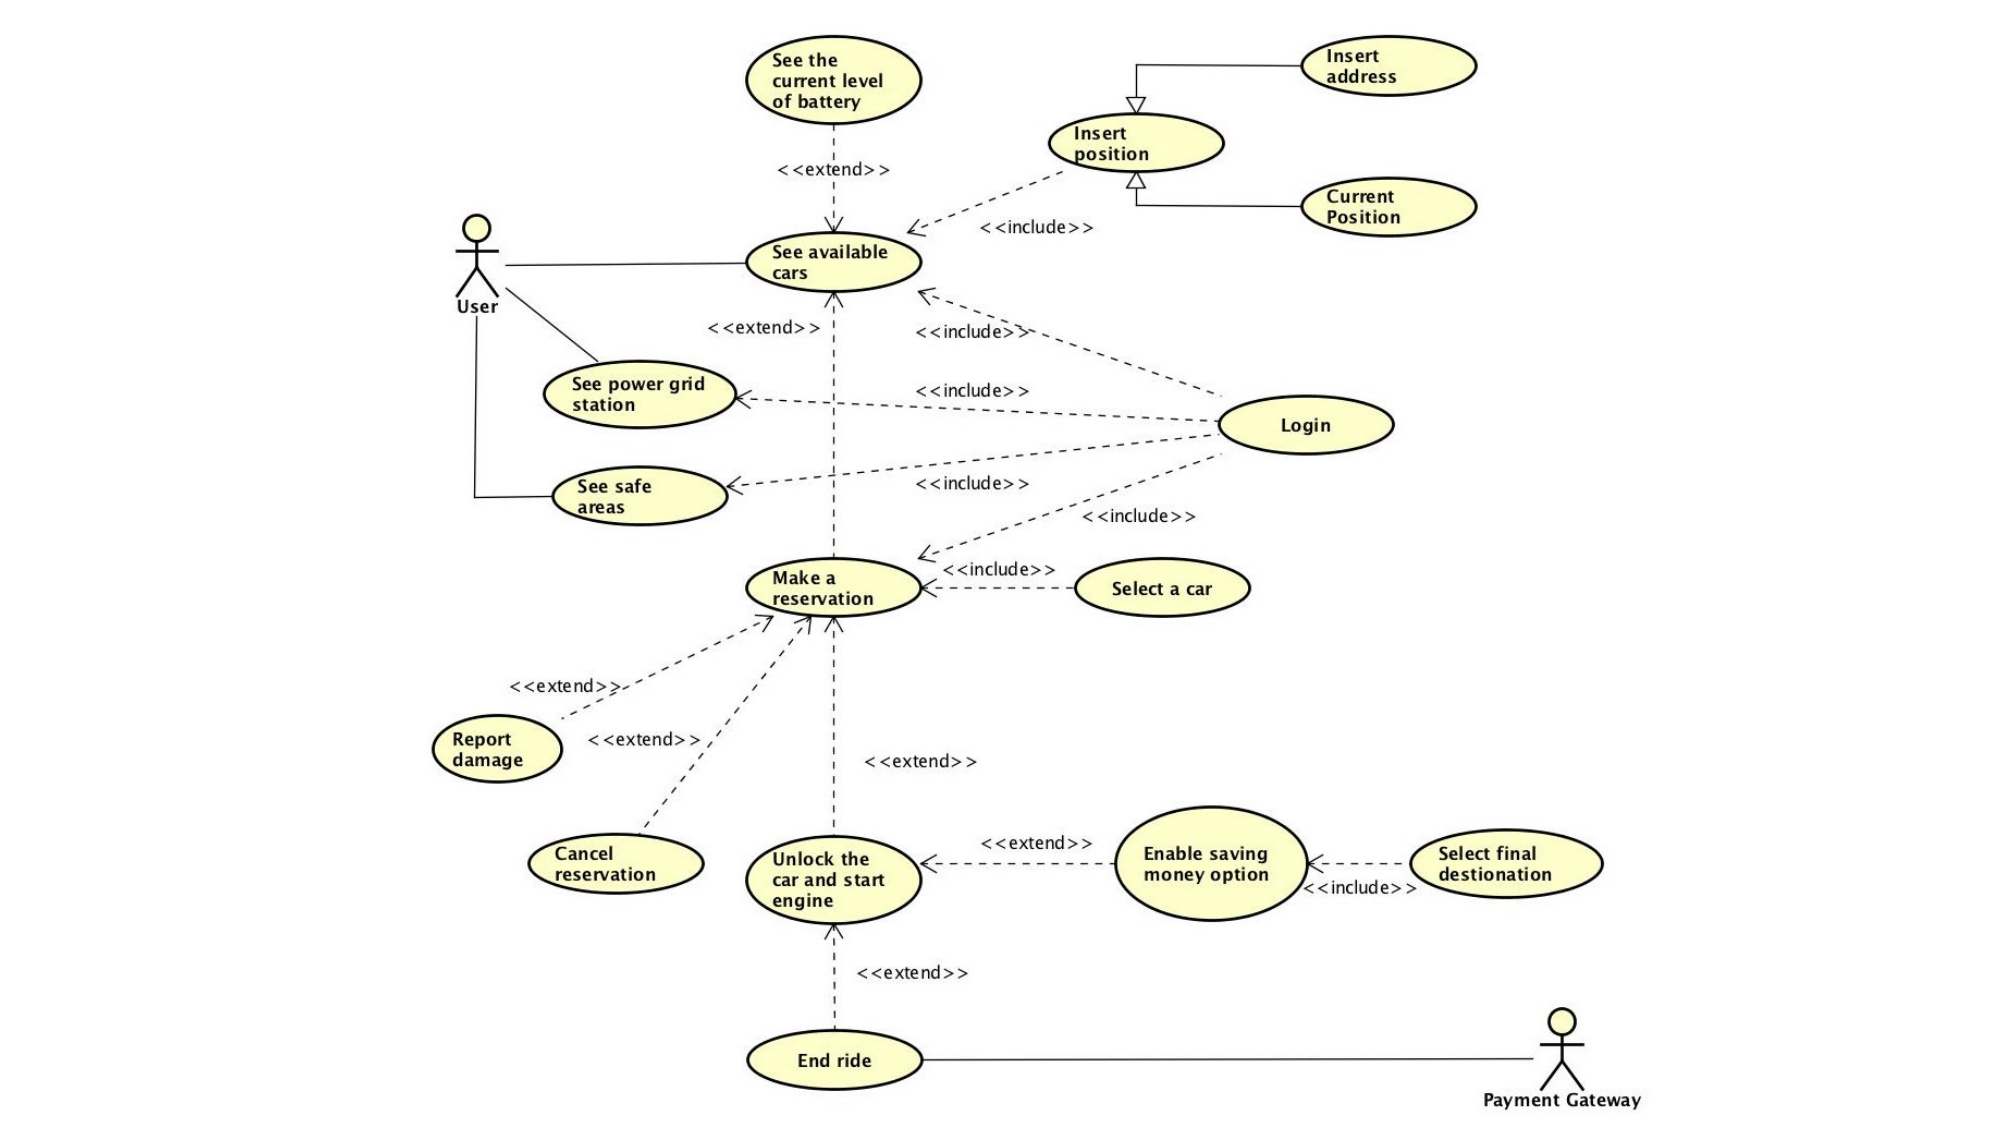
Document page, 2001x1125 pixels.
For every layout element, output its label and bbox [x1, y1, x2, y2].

list [424, 24, 1652, 1115]
